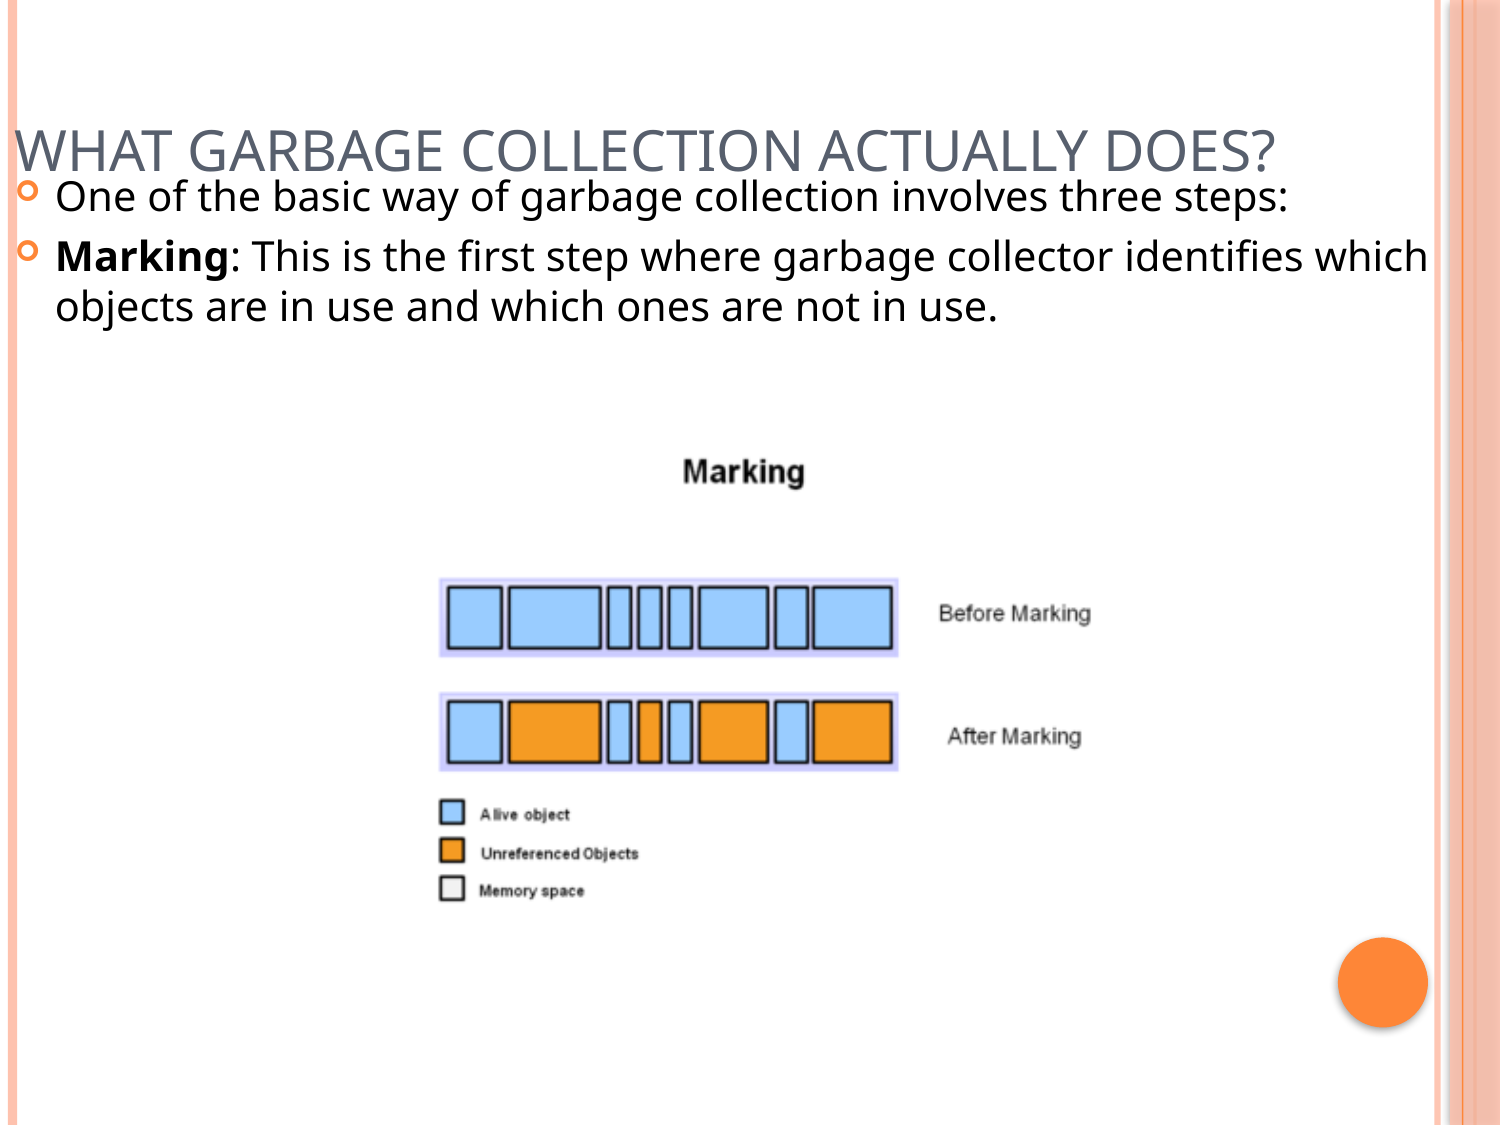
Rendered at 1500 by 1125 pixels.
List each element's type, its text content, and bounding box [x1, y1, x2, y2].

subtitle One of the basic way of garbage collection involves three steps: Marking: This is the first step where garbage collector identifies which objects are in use and which ones are not in use. [0, 162, 1450, 450]
picture [299, 411, 1151, 1052]
title What Garbage Collection actually does? [0, 50, 1413, 162]
